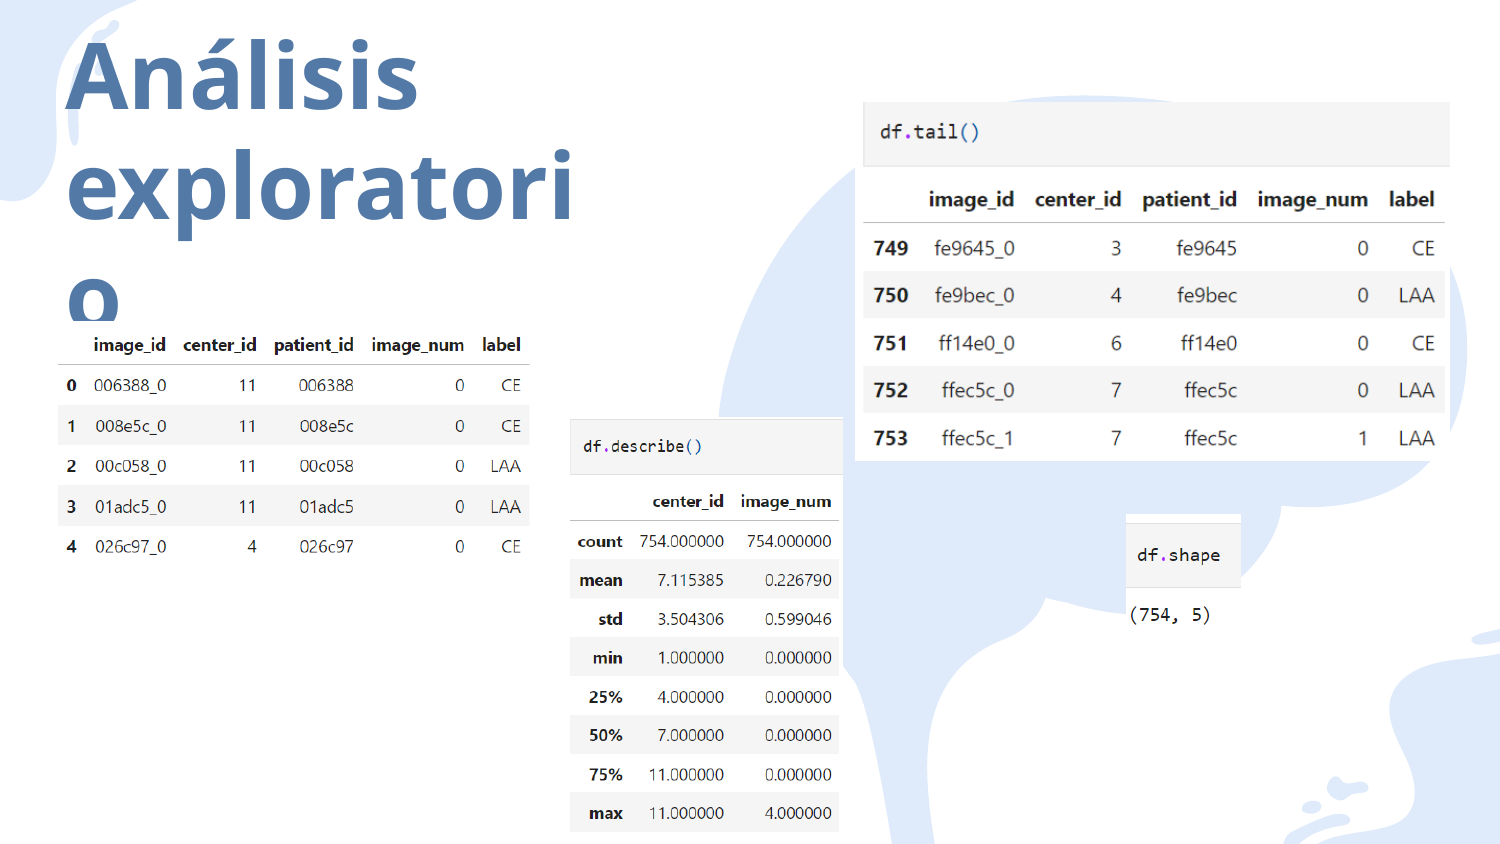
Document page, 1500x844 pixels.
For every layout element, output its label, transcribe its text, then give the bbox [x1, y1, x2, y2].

picture [1125, 514, 1241, 639]
picture [49, 321, 545, 576]
picture [855, 102, 1450, 462]
title Análisis exploratorio [49, 43, 614, 323]
picture [564, 417, 843, 833]
